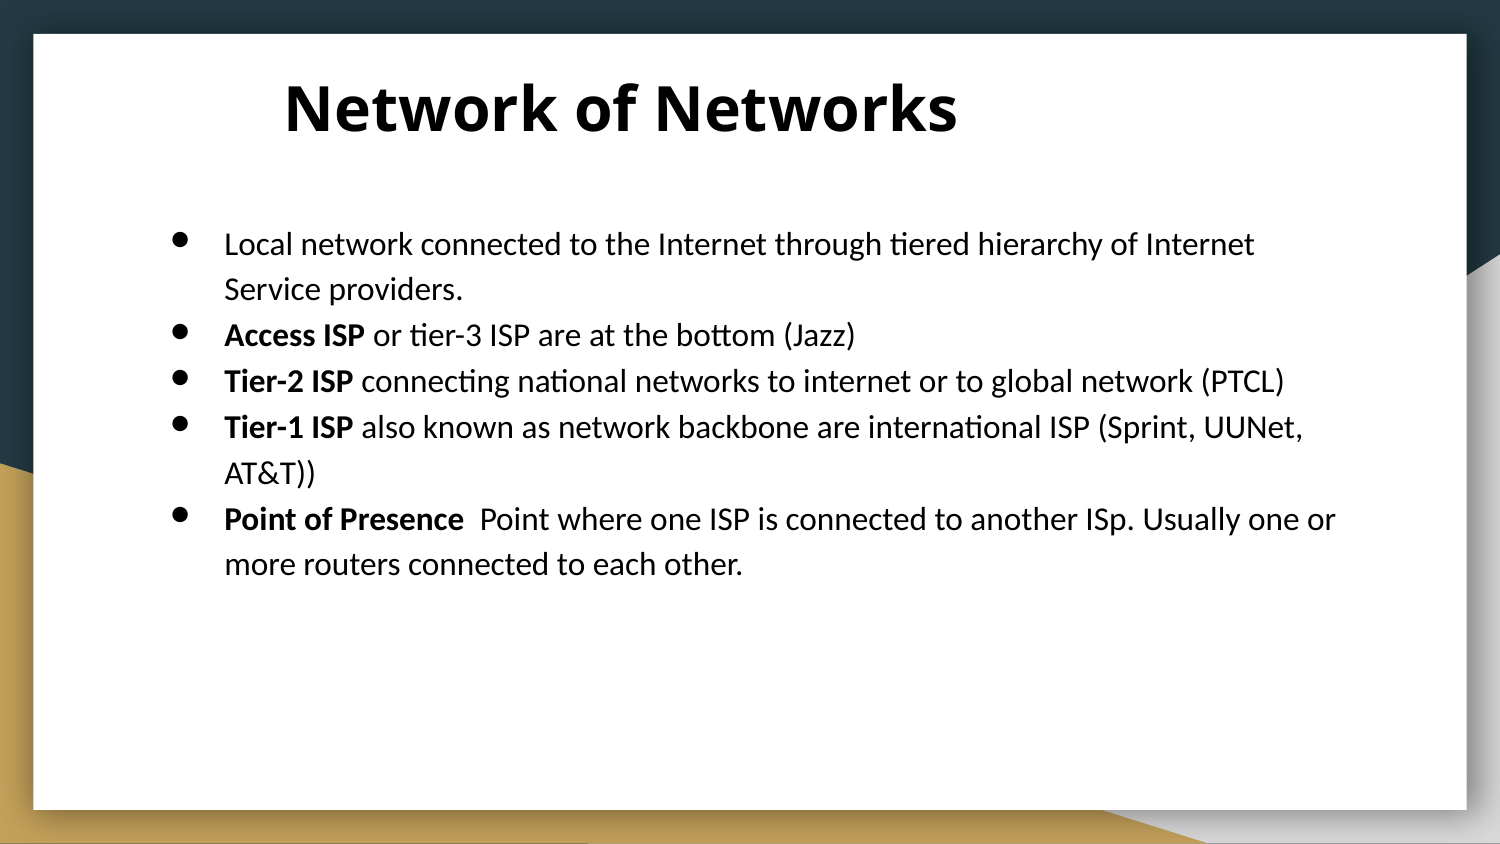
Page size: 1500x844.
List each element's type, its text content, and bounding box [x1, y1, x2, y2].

title Network of Networks [268, 54, 1500, 211]
list Local network connected to the Internet through tiered hierarchy of Internet Service providers. Access ISP or tier-3 ISP are at the bottom (Jazz) Tier-2 ISP connecting national networks to internet or to global network (PTCL) Tier-1 ISP also known as network backbone are international ISP (Sprint, UUNet, AT&T)) Point of Presence Point where one ISP is connected to another ISp. Usually one or more routers connected to each other. [134, 200, 1366, 603]
